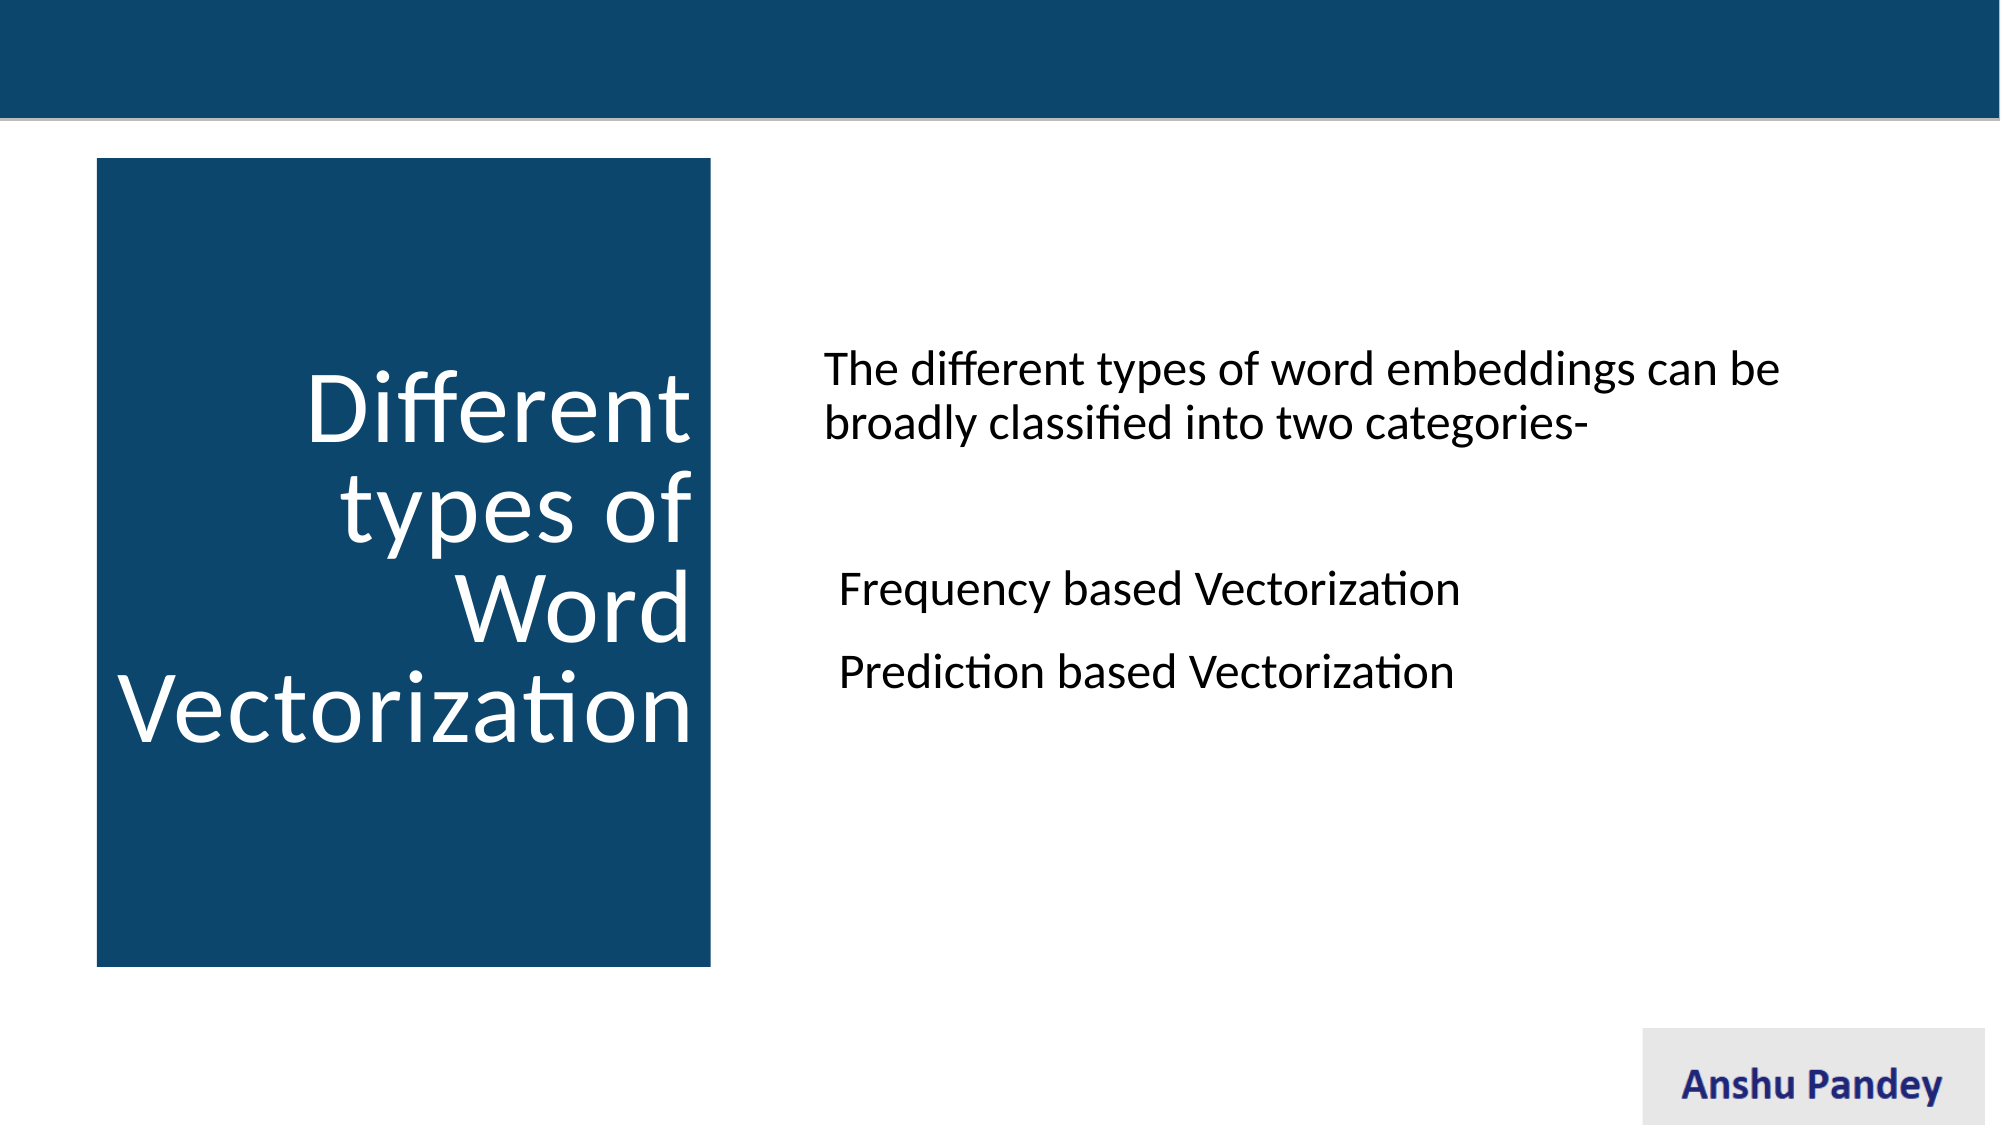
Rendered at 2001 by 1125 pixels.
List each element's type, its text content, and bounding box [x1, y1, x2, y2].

picture [1642, 1028, 1985, 1125]
list The different types of word embeddings can be broadly classified into two categories- Frequency based Vectorization Prediction based Vectorization [816, 158, 1863, 967]
title Different types of Word Vectorization [96, 158, 711, 967]
